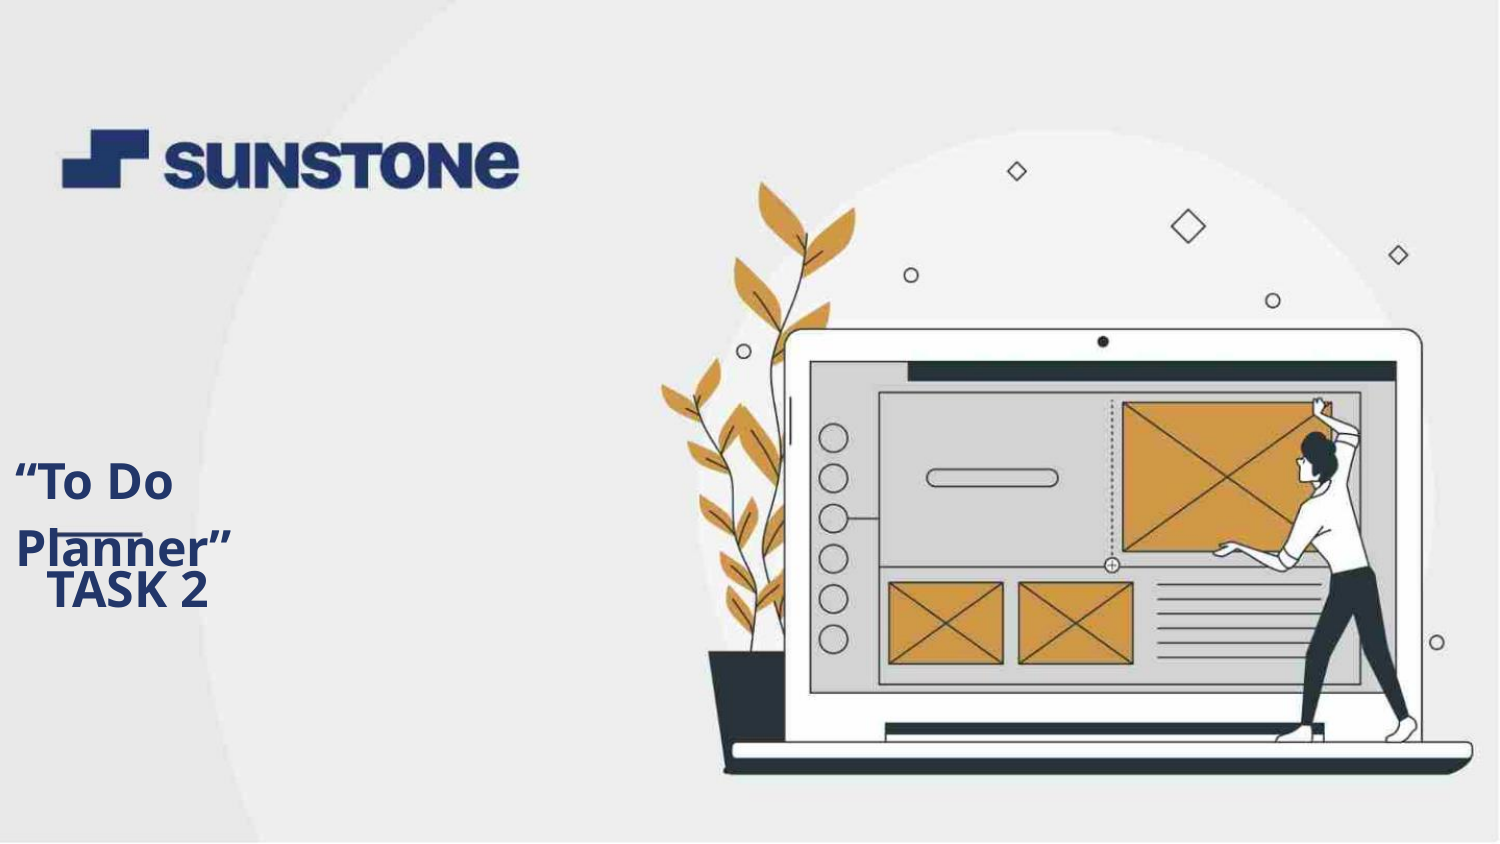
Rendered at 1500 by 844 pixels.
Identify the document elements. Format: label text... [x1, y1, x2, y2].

text_box TASK 2 [46, 562, 247, 618]
text_box [0, 0, 1500, 844]
text_box “To Do Planner” [14, 442, 395, 577]
